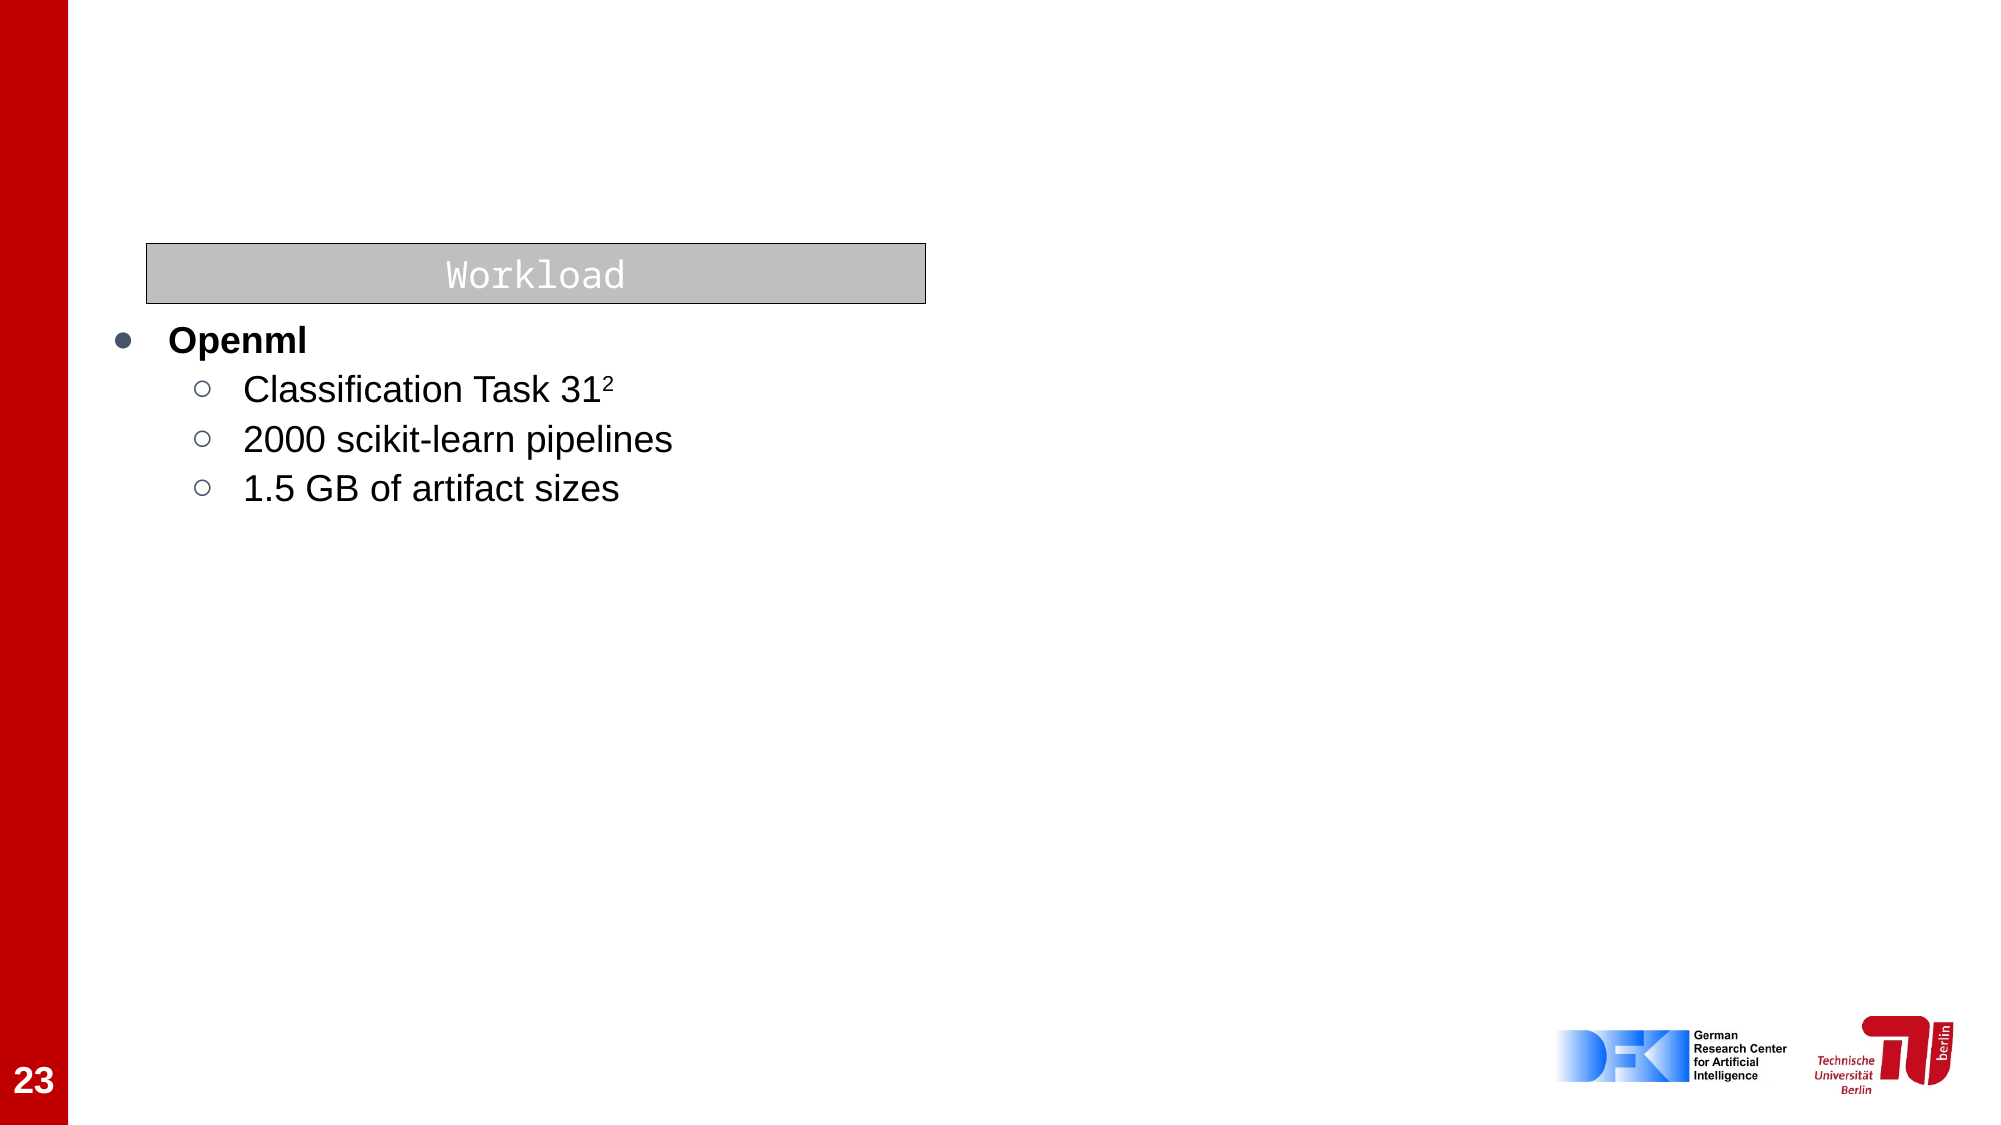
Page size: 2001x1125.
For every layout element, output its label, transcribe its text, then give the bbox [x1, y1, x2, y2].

picture [1815, 1016, 1954, 1094]
text_box Workload [146, 243, 926, 304]
list Openml Classification Task 312 2000 scikit-learn pipelines 1.5 GB of artifact sizes [78, 252, 994, 1000]
slide_number 23 [0, 1035, 69, 1122]
picture [1555, 1030, 1787, 1082]
